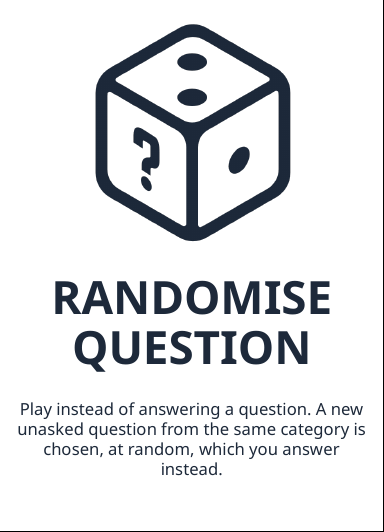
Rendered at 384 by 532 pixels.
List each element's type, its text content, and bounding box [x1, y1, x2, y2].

title RANDOMISE QUESTION [0, 265, 384, 383]
picture [58, 0, 326, 267]
subtitle Play instead of answering a question. A new unasked question from the same category is chosen, at random, which you answer instead. [0, 383, 384, 532]
